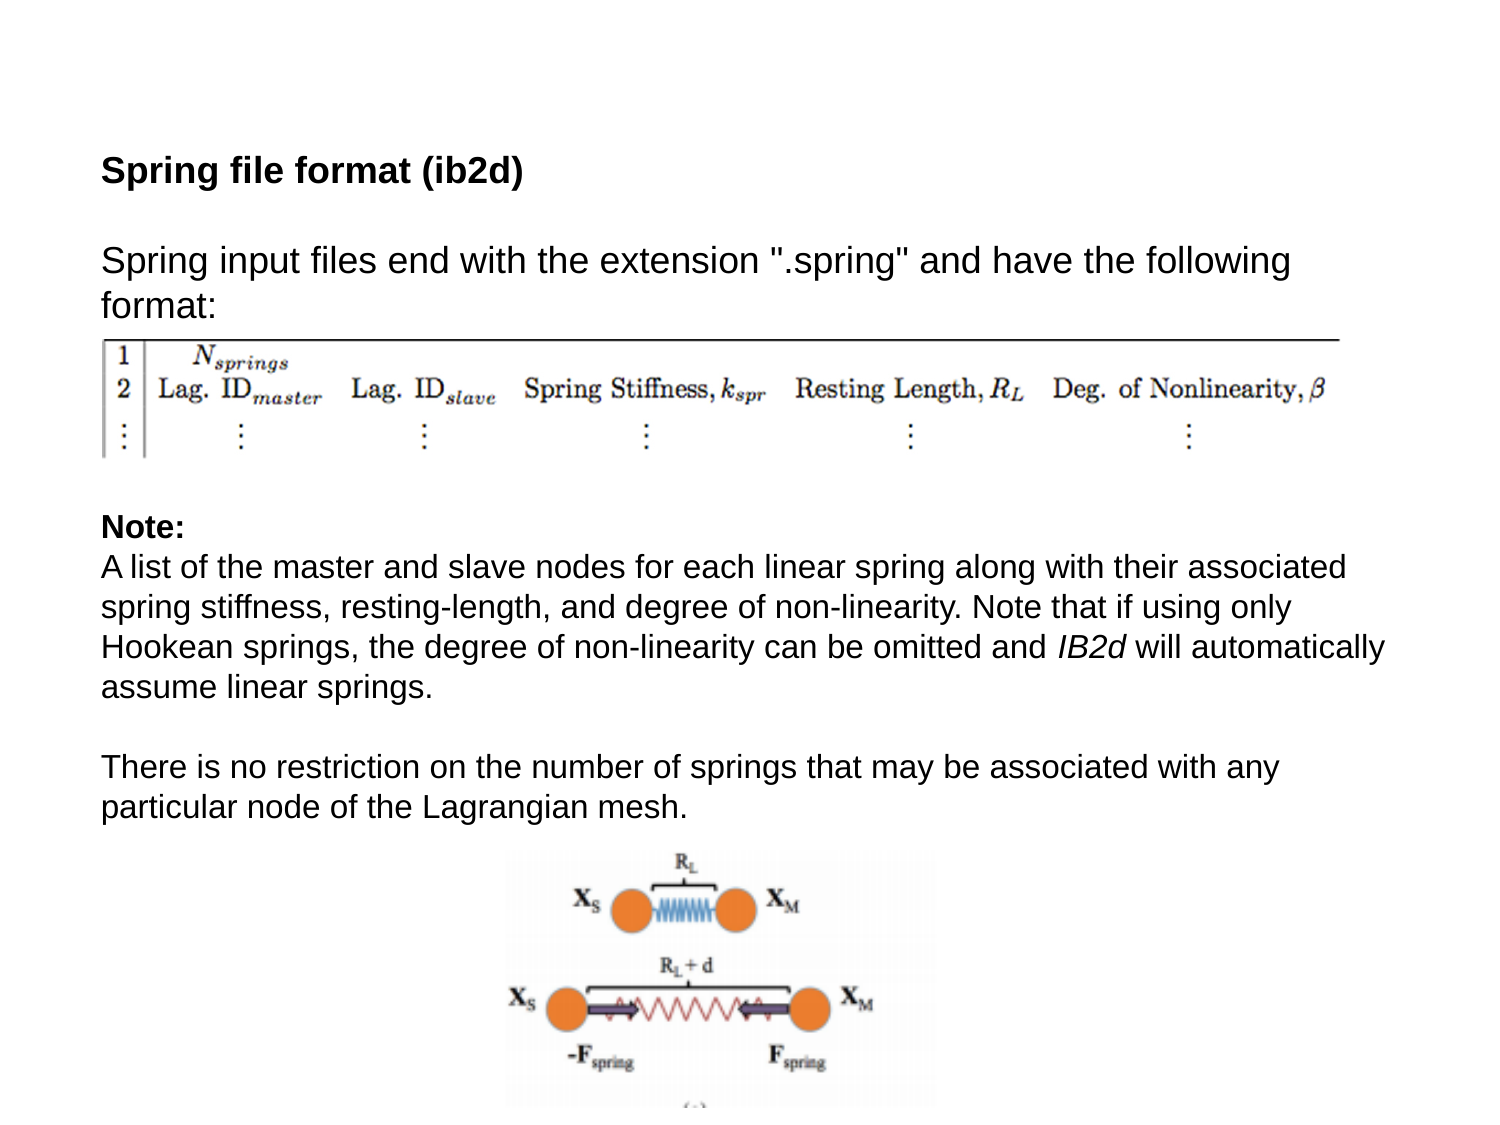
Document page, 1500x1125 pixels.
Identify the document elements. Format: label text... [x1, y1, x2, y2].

picture [465, 843, 937, 1108]
text_box Spring file format (ib2d) Spring input files end with the extension ".spring" and have the following format: Note: A list of the master and slave nodes for each linear spring along with their associated spring stiffness, resting-length, and degree of non-linearity. Note that if using only Hookean springs, the degree of non-linearity can be omitted and IB2d will automatically assume linear springs. There is no restriction on the number of springs that may be associated with any particular node of the Lagrangian mesh. [99, 47, 1400, 1013]
picture [99, 336, 1347, 464]
